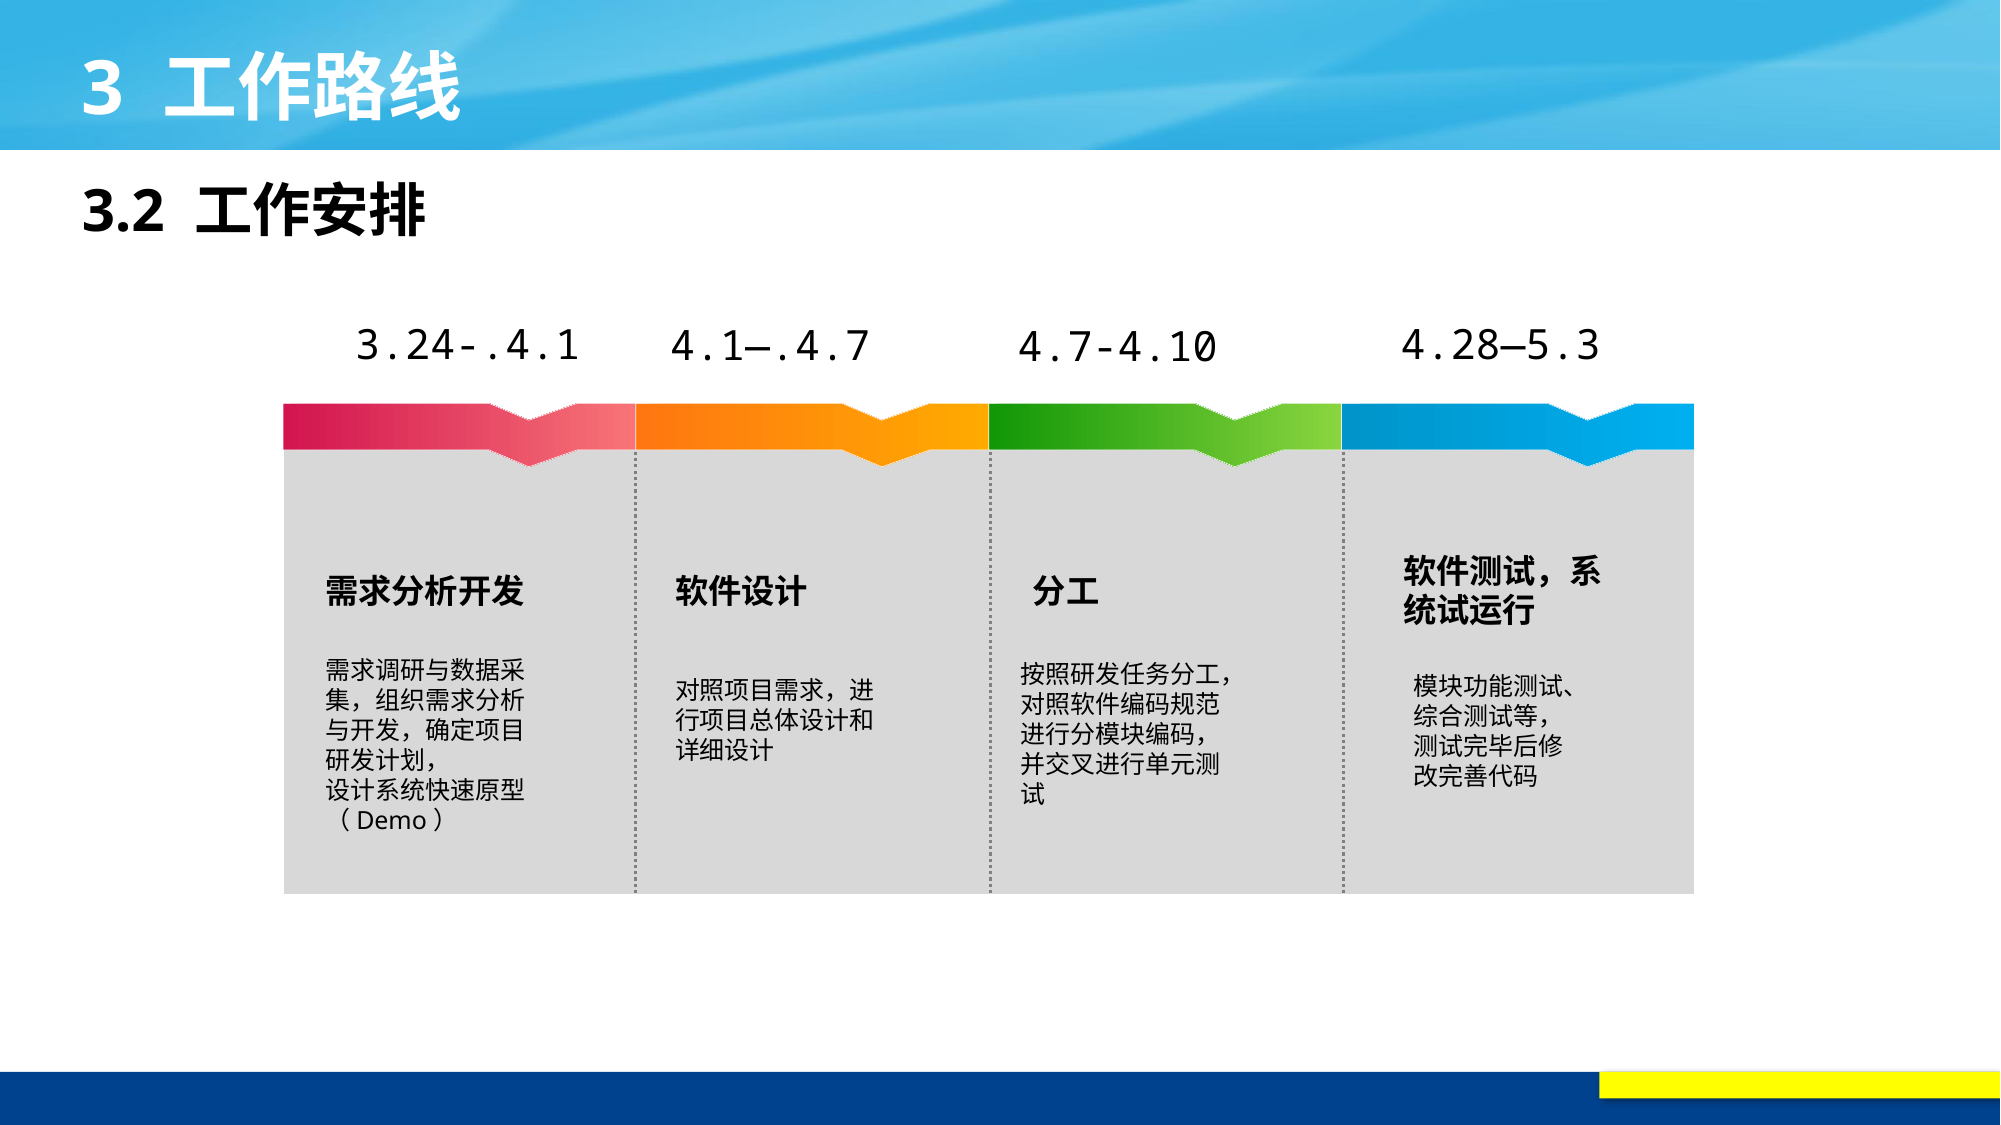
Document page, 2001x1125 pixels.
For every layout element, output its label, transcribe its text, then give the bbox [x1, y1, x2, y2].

text_box 对照项目需求，进行项目总体设计和详细设计 [660, 667, 900, 772]
text_box [0, 1071, 2000, 1125]
text_box 3.2 工作安排 [67, 165, 466, 251]
text_box 模块功能测试、综合测试等，测试完毕后修改完善代码 [1399, 662, 1594, 798]
text_box 软件测试，系统试运行 [1388, 542, 1628, 637]
text_box 需求调研与数据采集，组织需求分析与开发，确定项目研发计划， 设计系统快速原型（Demo） [310, 647, 550, 842]
text_box [1598, 1071, 2000, 1099]
text_box 按照研发任务分工，对照软件编码规范进行分模块编码，并交叉进行单元测试 [1005, 651, 1245, 816]
text_box 分工 [1018, 562, 1258, 618]
picture [0, 0, 2000, 150]
text_box [652, 647, 892, 693]
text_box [283, 403, 1695, 467]
text_box 4.7-4.10 [1002, 312, 1233, 377]
text_box 4.28—5.3 [1385, 310, 1616, 376]
text_box 软件设计 [660, 562, 900, 618]
text_box 需求分析开发 [310, 562, 550, 618]
text_box 3.24-.4.1 [190, 310, 600, 376]
text_box 4.1—.4.7 [655, 310, 886, 376]
text_box [282, 434, 1696, 896]
